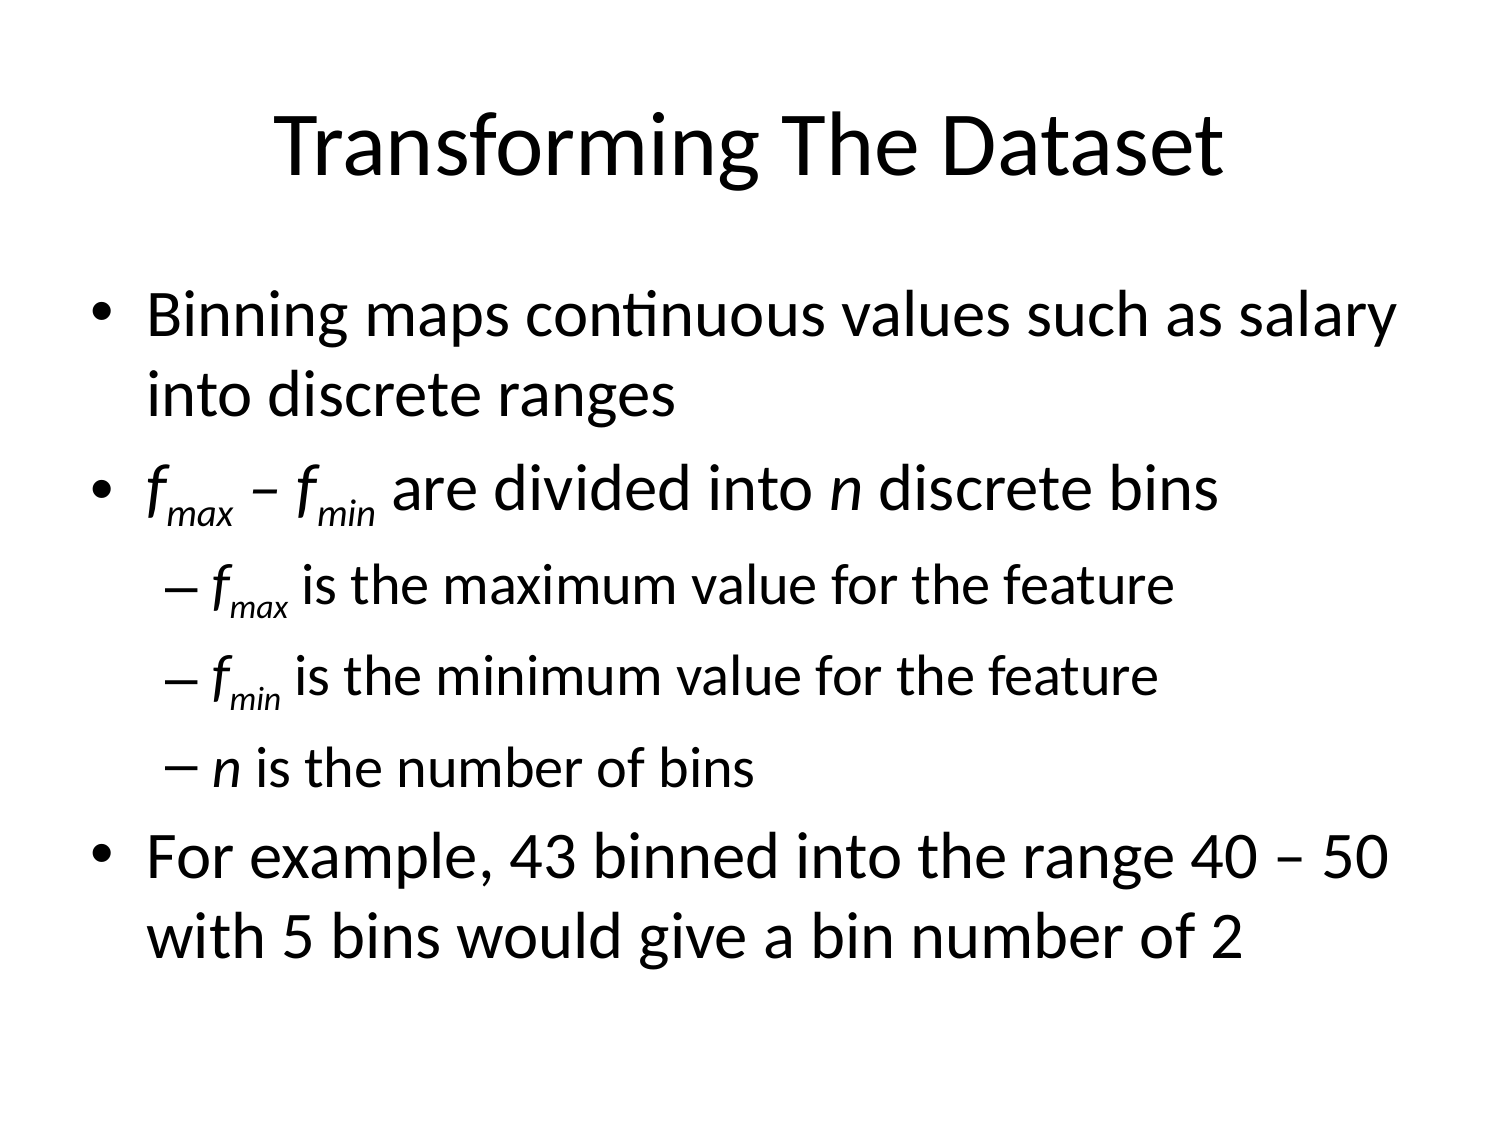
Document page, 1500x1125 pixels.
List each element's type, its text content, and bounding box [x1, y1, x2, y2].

list Binning maps continuous values such as salary into discrete ranges fmax – fmin are divided into n discrete bins fmax is the maximum value for the feature fmin is the minimum value for the feature n is the number of bins For example, 43 binned into the range 40 – 50 with 5 bins would give a bin number of 2 [75, 262, 1425, 1005]
title Transforming The Dataset [75, 45, 1425, 233]
